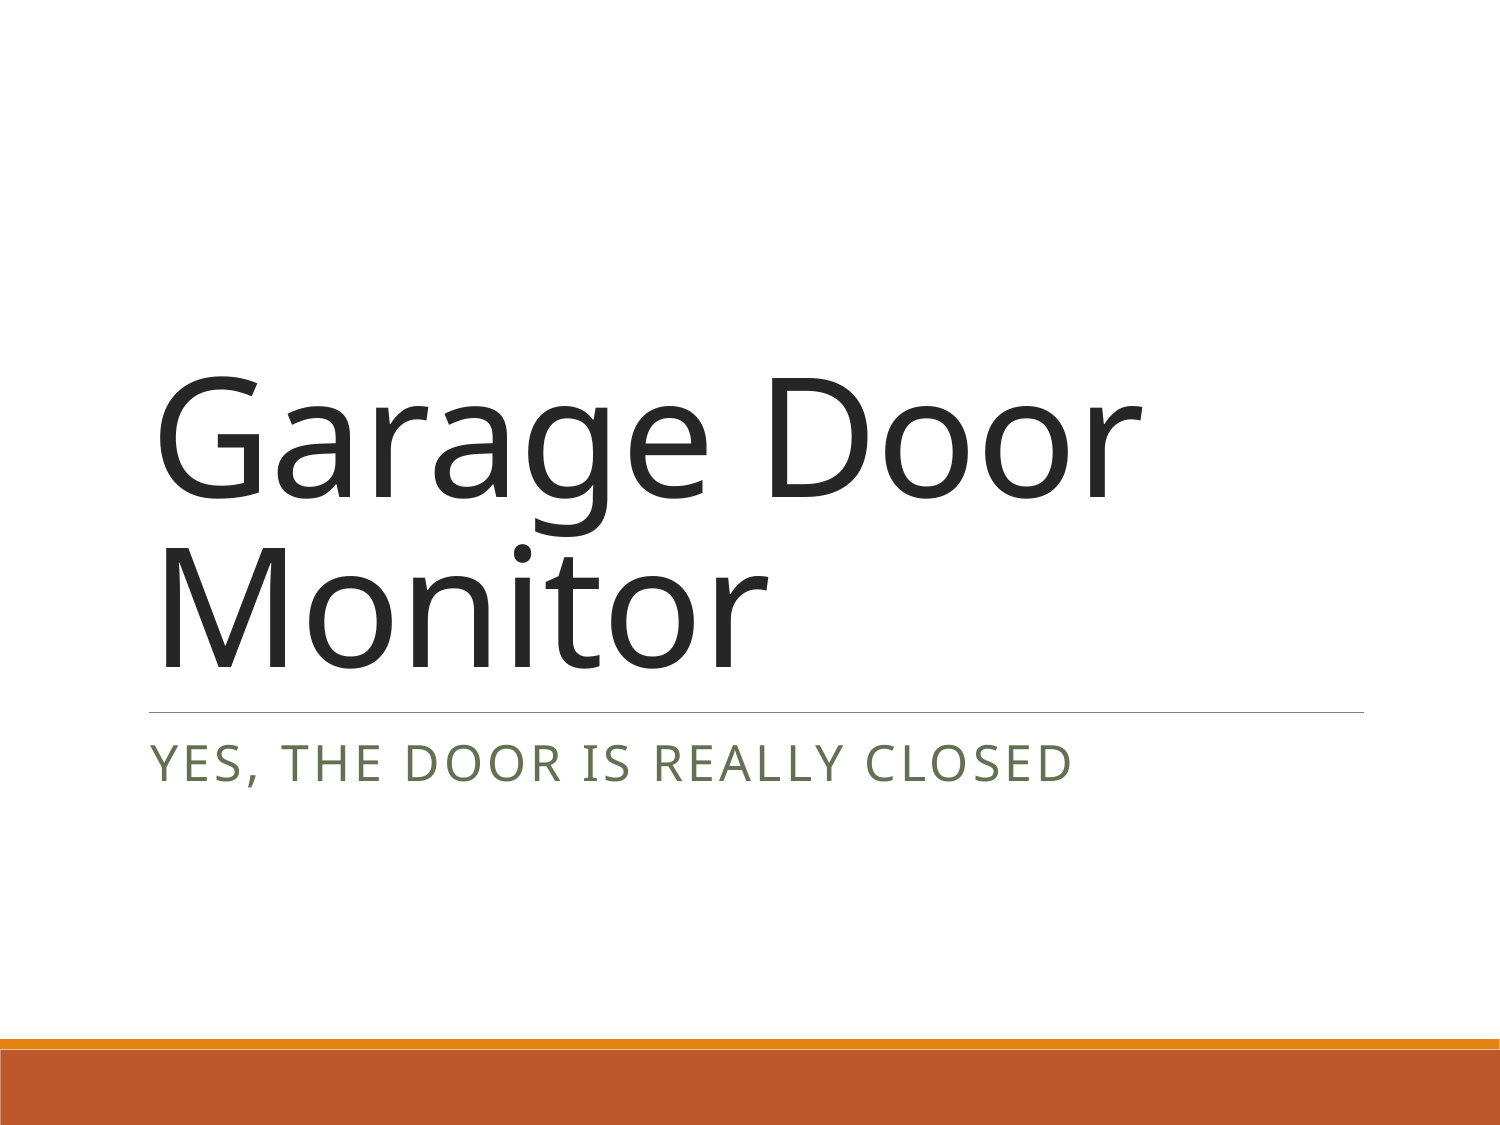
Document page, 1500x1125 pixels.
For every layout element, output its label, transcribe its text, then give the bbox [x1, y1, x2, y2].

title Garage Door Monitor [135, 124, 1373, 710]
subtitle Yes, the door is really Closed [135, 730, 1373, 919]
